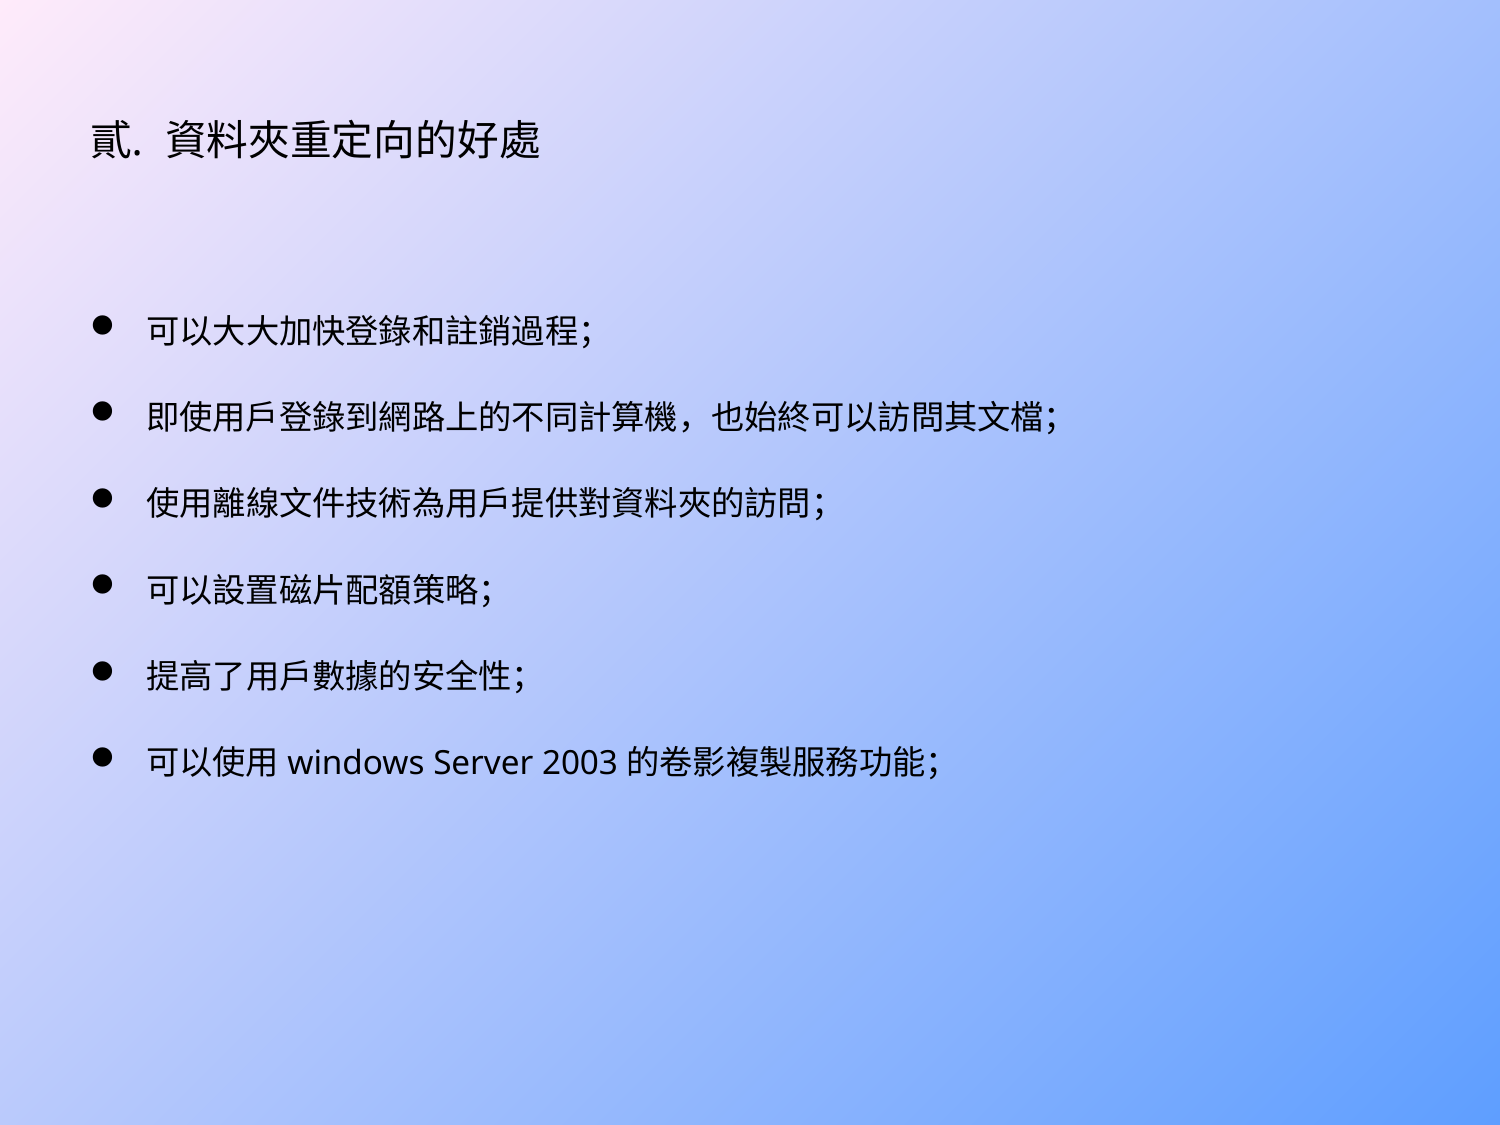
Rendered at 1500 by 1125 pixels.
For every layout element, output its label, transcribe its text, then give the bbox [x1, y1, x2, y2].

list 可以大大加快登錄和註銷過程； 即使用戶登錄到網路上的不同計算機，也始終可以訪問其文檔； 使用離線文件技術為用戶提供對資料夾的訪問； 可以設置磁片配額策略； 提高了用戶數據的安全性； 可以使用windows Server 2003的卷影複製服務功能； [75, 262, 1425, 1005]
title 資料夾重定向的好處 [75, 45, 1425, 233]
